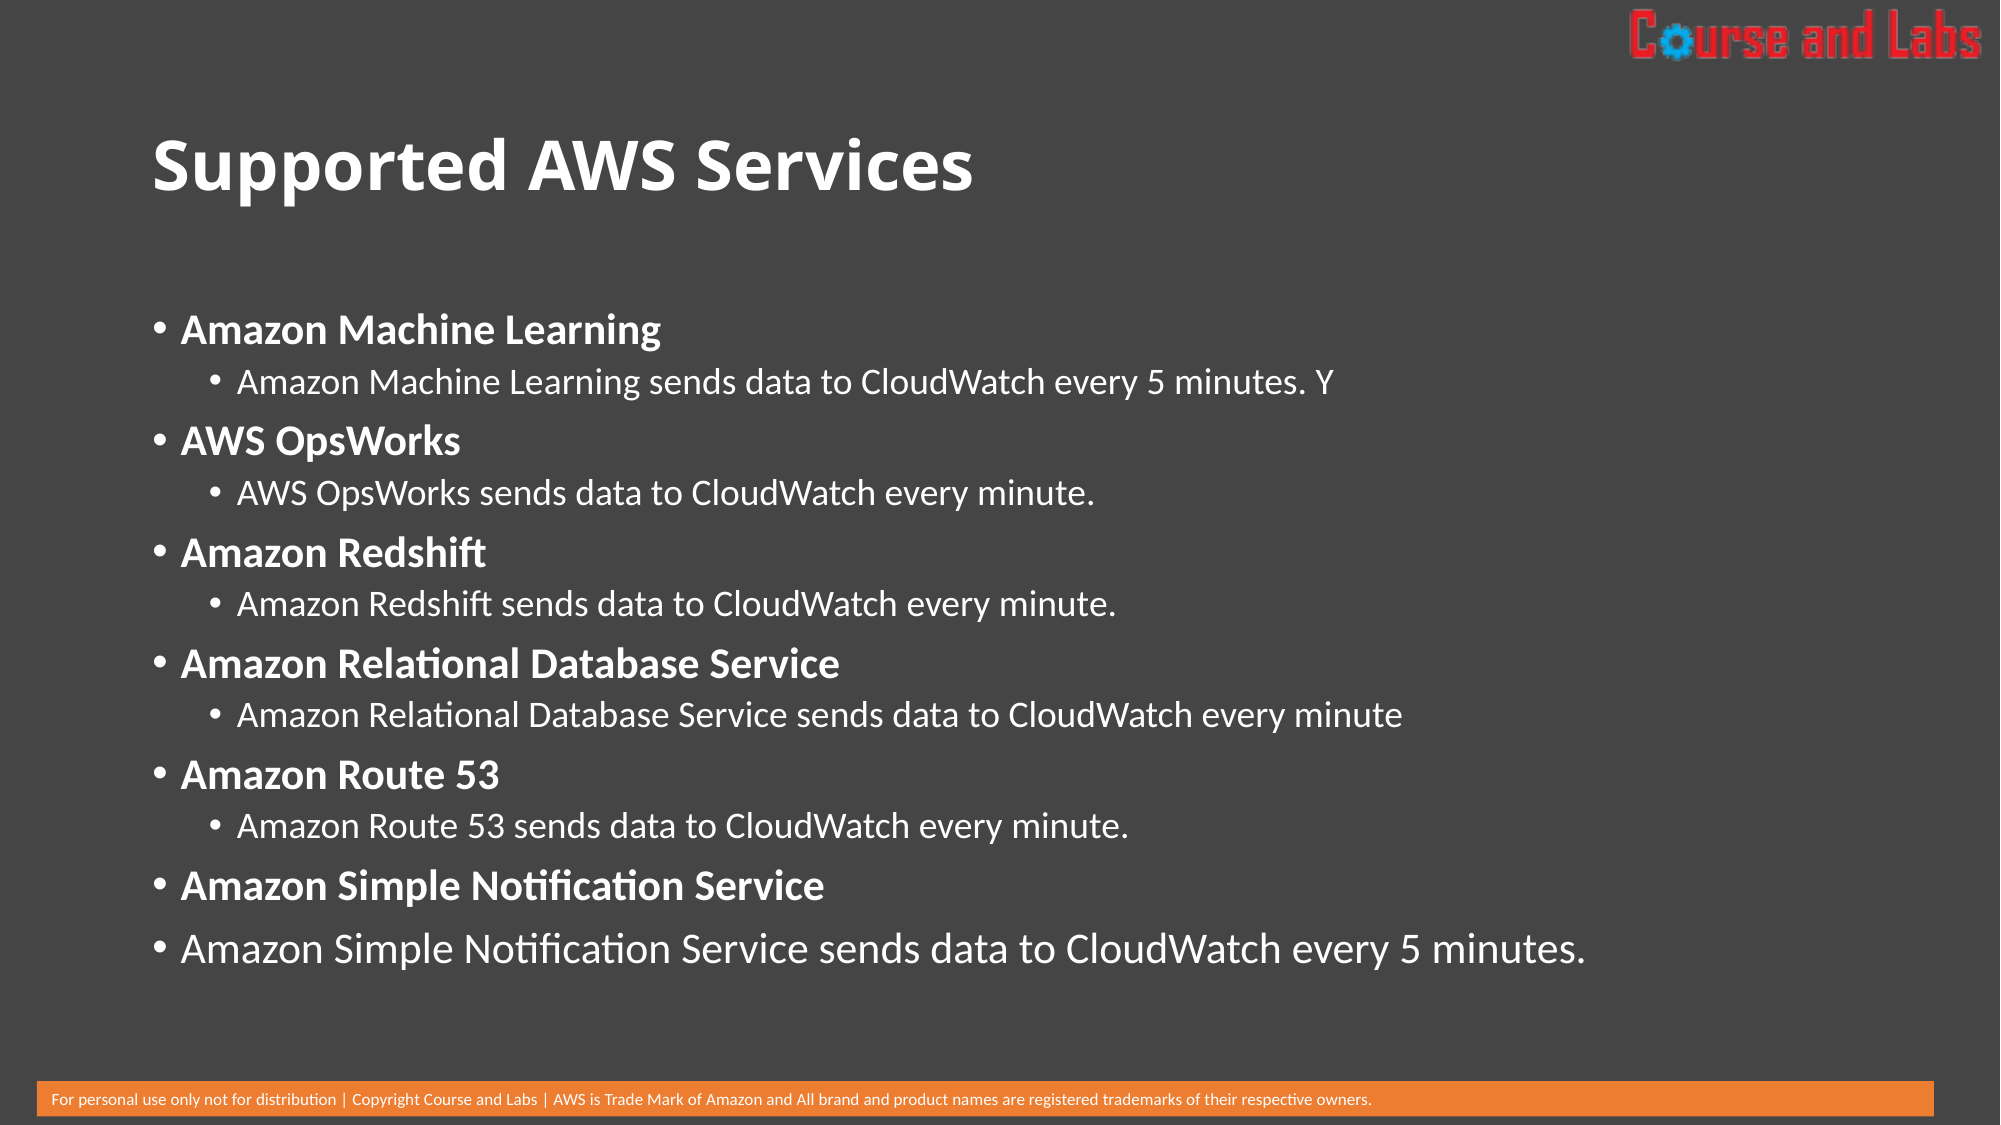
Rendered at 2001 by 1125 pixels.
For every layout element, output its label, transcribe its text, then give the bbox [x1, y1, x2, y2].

picture [1620, 5, 1987, 70]
list Amazon Machine Learning Amazon Machine Learning sends data to CloudWatch every 5 minutes. Y AWS OpsWorks AWS OpsWorks sends data to CloudWatch every minute. Amazon Redshift Amazon Redshift sends data to CloudWatch every minute. Amazon Relational Database Service Amazon Relational Database Service sends data to CloudWatch every minute Amazon Route 53 Amazon Route 53 sends data to CloudWatch every minute. Amazon Simple Notification Service Amazon Simple Notification Service sends data to CloudWatch every 5 minutes. [137, 299, 1863, 1014]
picture [1670, 35, 1683, 49]
title Supported AWS Services [137, 59, 1863, 278]
